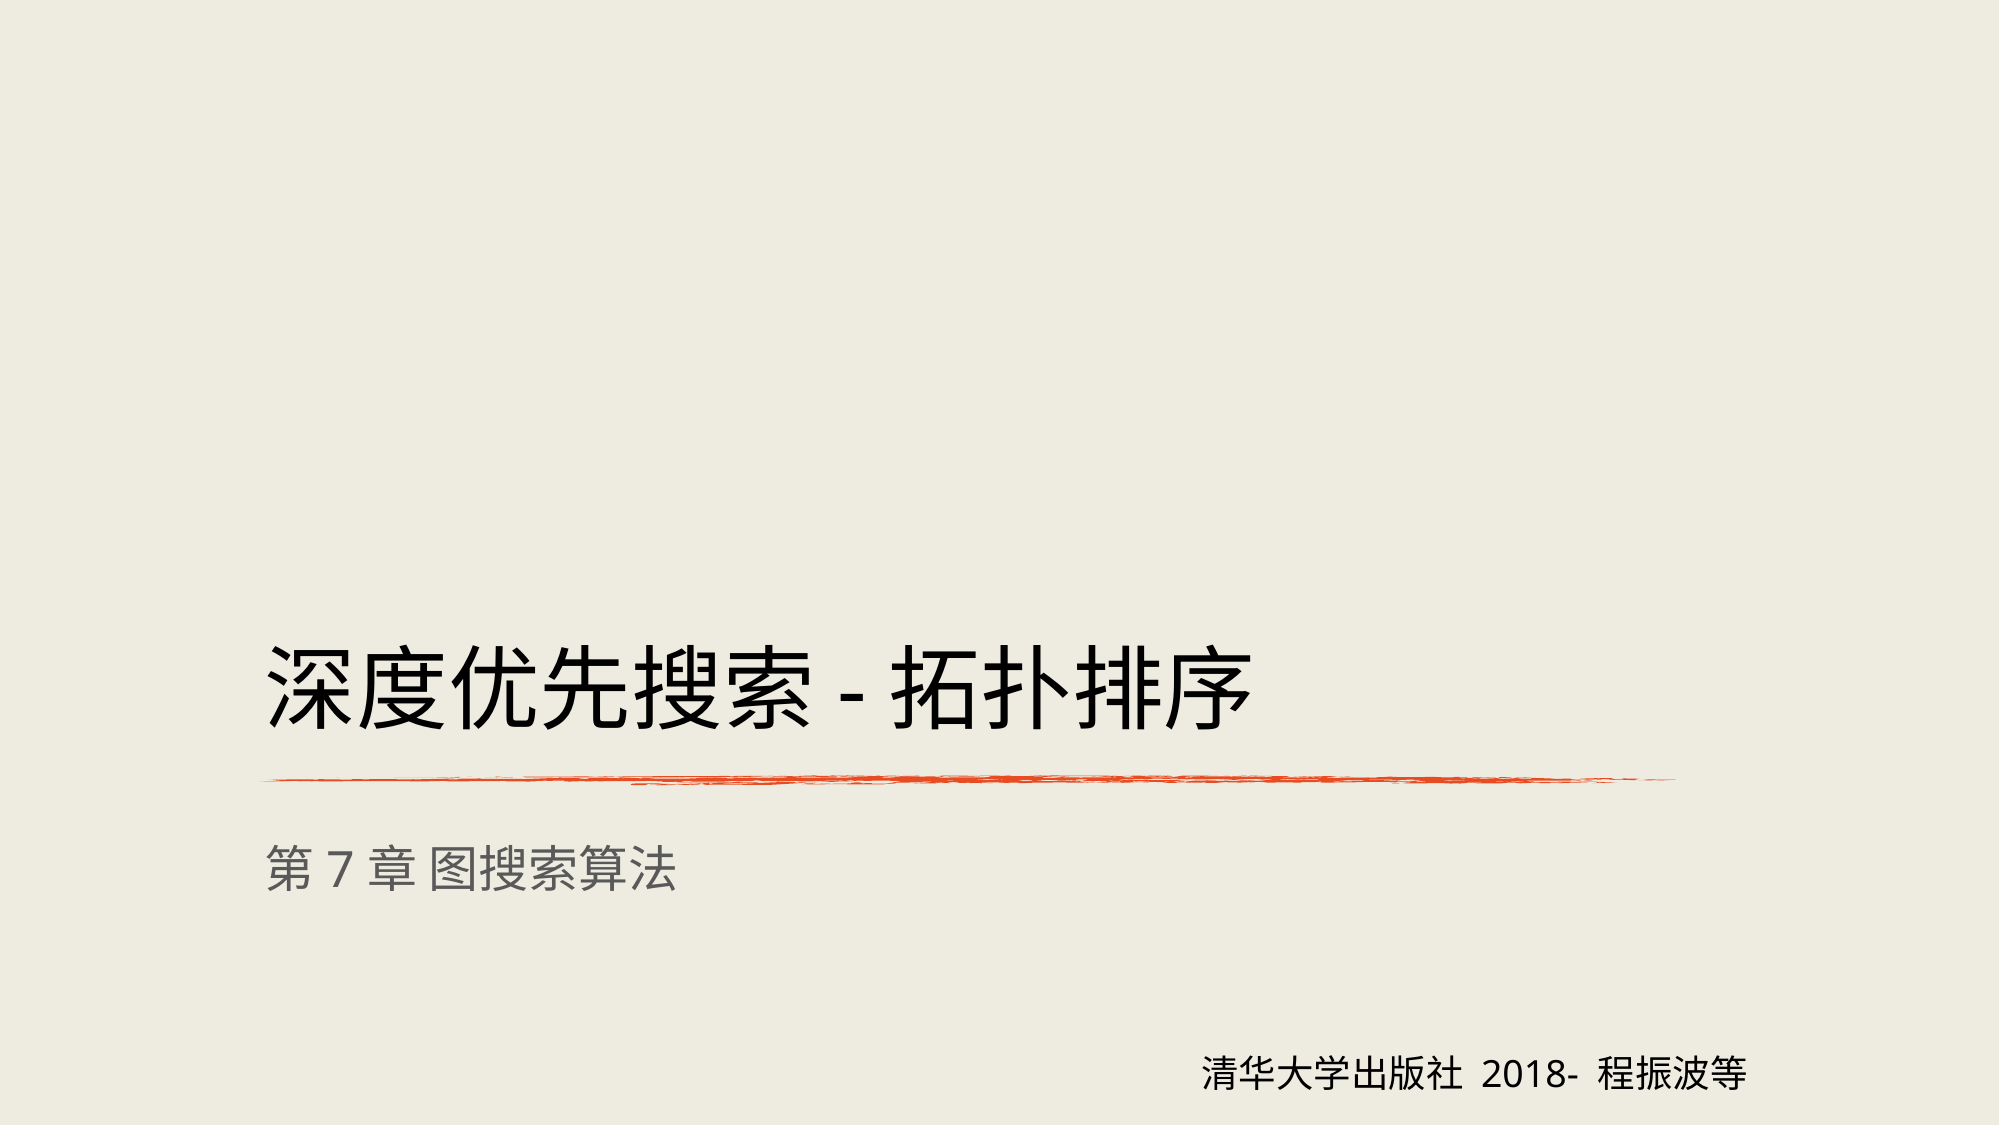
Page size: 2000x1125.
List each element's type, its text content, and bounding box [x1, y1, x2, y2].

list 第7章 图搜索算法 [249, 837, 1750, 1013]
title 深度优先搜索-拓扑排序 [249, 312, 1750, 750]
